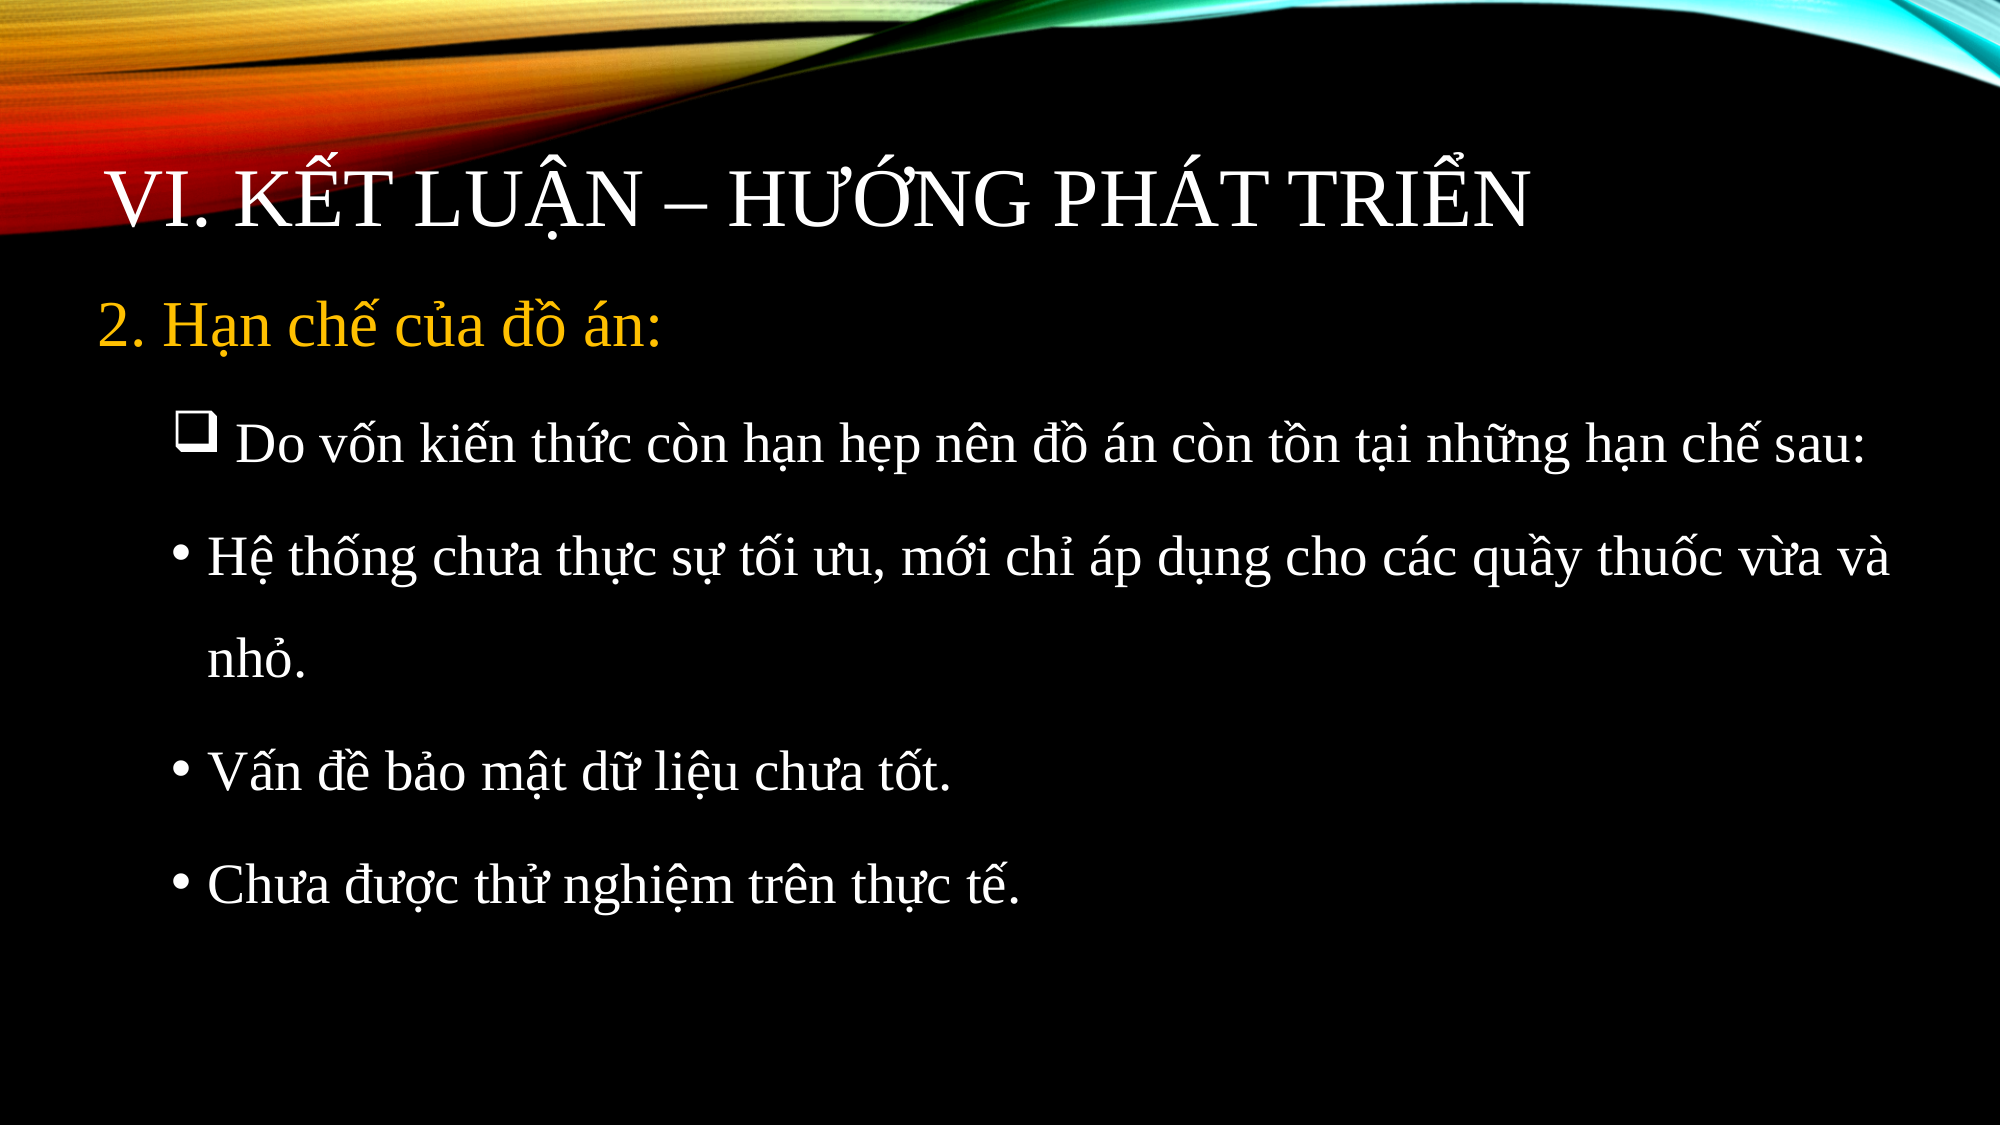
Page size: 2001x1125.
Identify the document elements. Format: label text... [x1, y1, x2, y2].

title Vi. Kết luận – hướng phát triển [43, 116, 1548, 283]
list 2. Hạn chế của đồ án: Do vốn kiến thức còn hạn hẹp nên đồ án còn tồn tại những hạn chế sau: Hệ thống chưa thực sự tối ưu, mới chỉ áp dụng cho các quầy thuốc vừa và nhỏ. Vấn đề bảo mật dữ liệu chưa tốt. Chưa được thử nghiệm trên thực tế. [82, 282, 1924, 1021]
picture [0, 0, 2000, 237]
